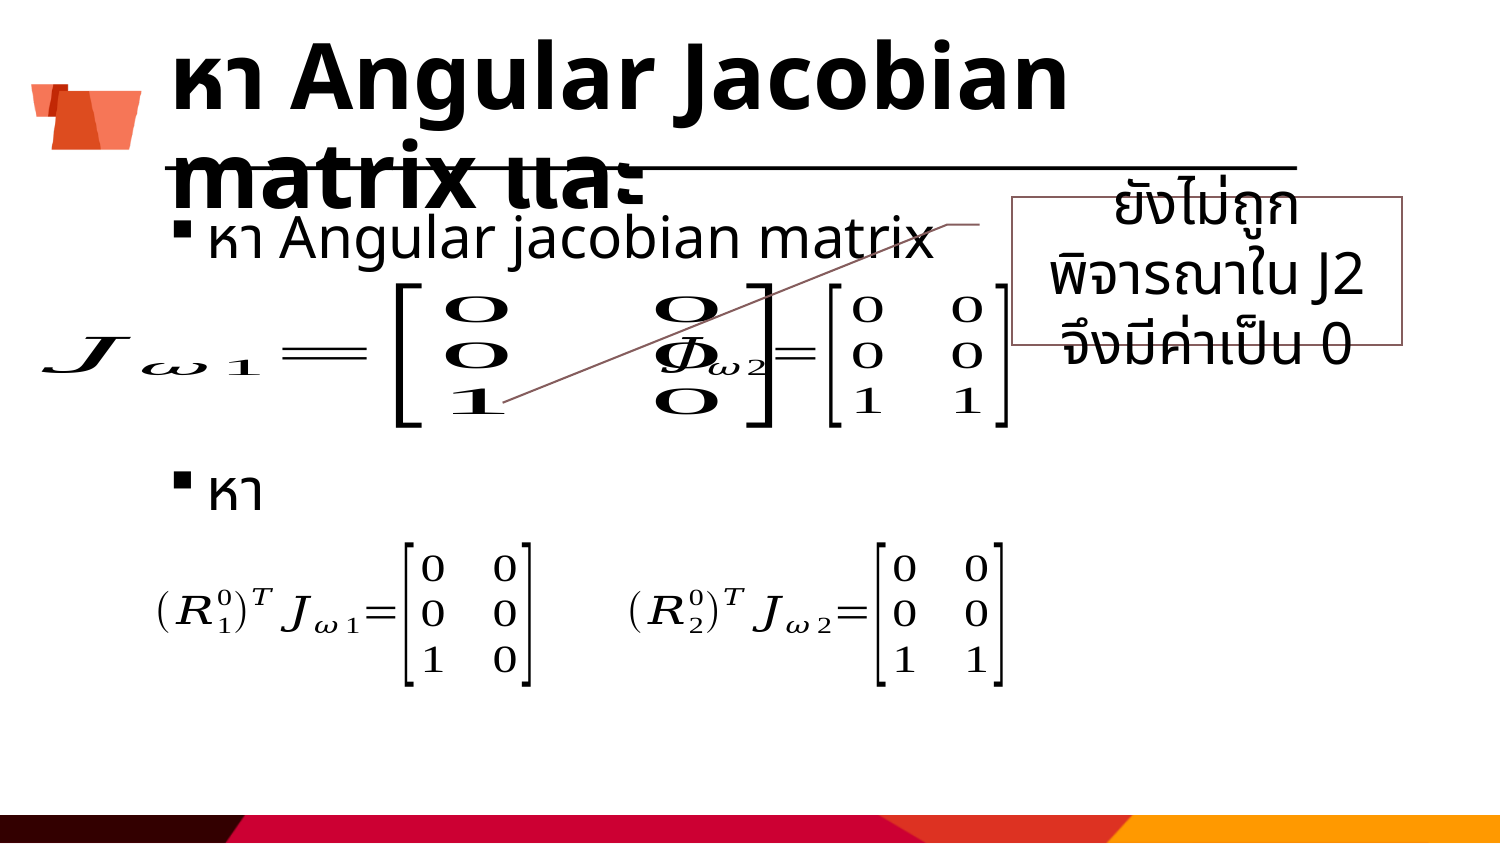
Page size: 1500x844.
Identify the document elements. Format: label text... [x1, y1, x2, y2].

picture [603, 162, 1308, 174]
picture [378, 162, 403, 174]
picture [465, 162, 509, 174]
picture [160, 162, 176, 174]
picture [336, 162, 361, 174]
picture [222, 168, 238, 174]
picture [523, 162, 536, 174]
picture [0, 815, 1500, 844]
picture [191, 168, 207, 174]
picture [303, 162, 323, 174]
picture [550, 162, 594, 174]
text_box ยังไม่ถูกพิจารณาใน J2 จึงมีค่าเป็น 0 [502, 223, 980, 404]
text_box ยังไม่ถูกพิจารณาใน J2 จึงมีค่าเป็น 0 [1011, 196, 1403, 346]
picture [21, 73, 150, 160]
picture [444, 162, 457, 174]
picture [249, 162, 294, 174]
picture [417, 162, 436, 174]
